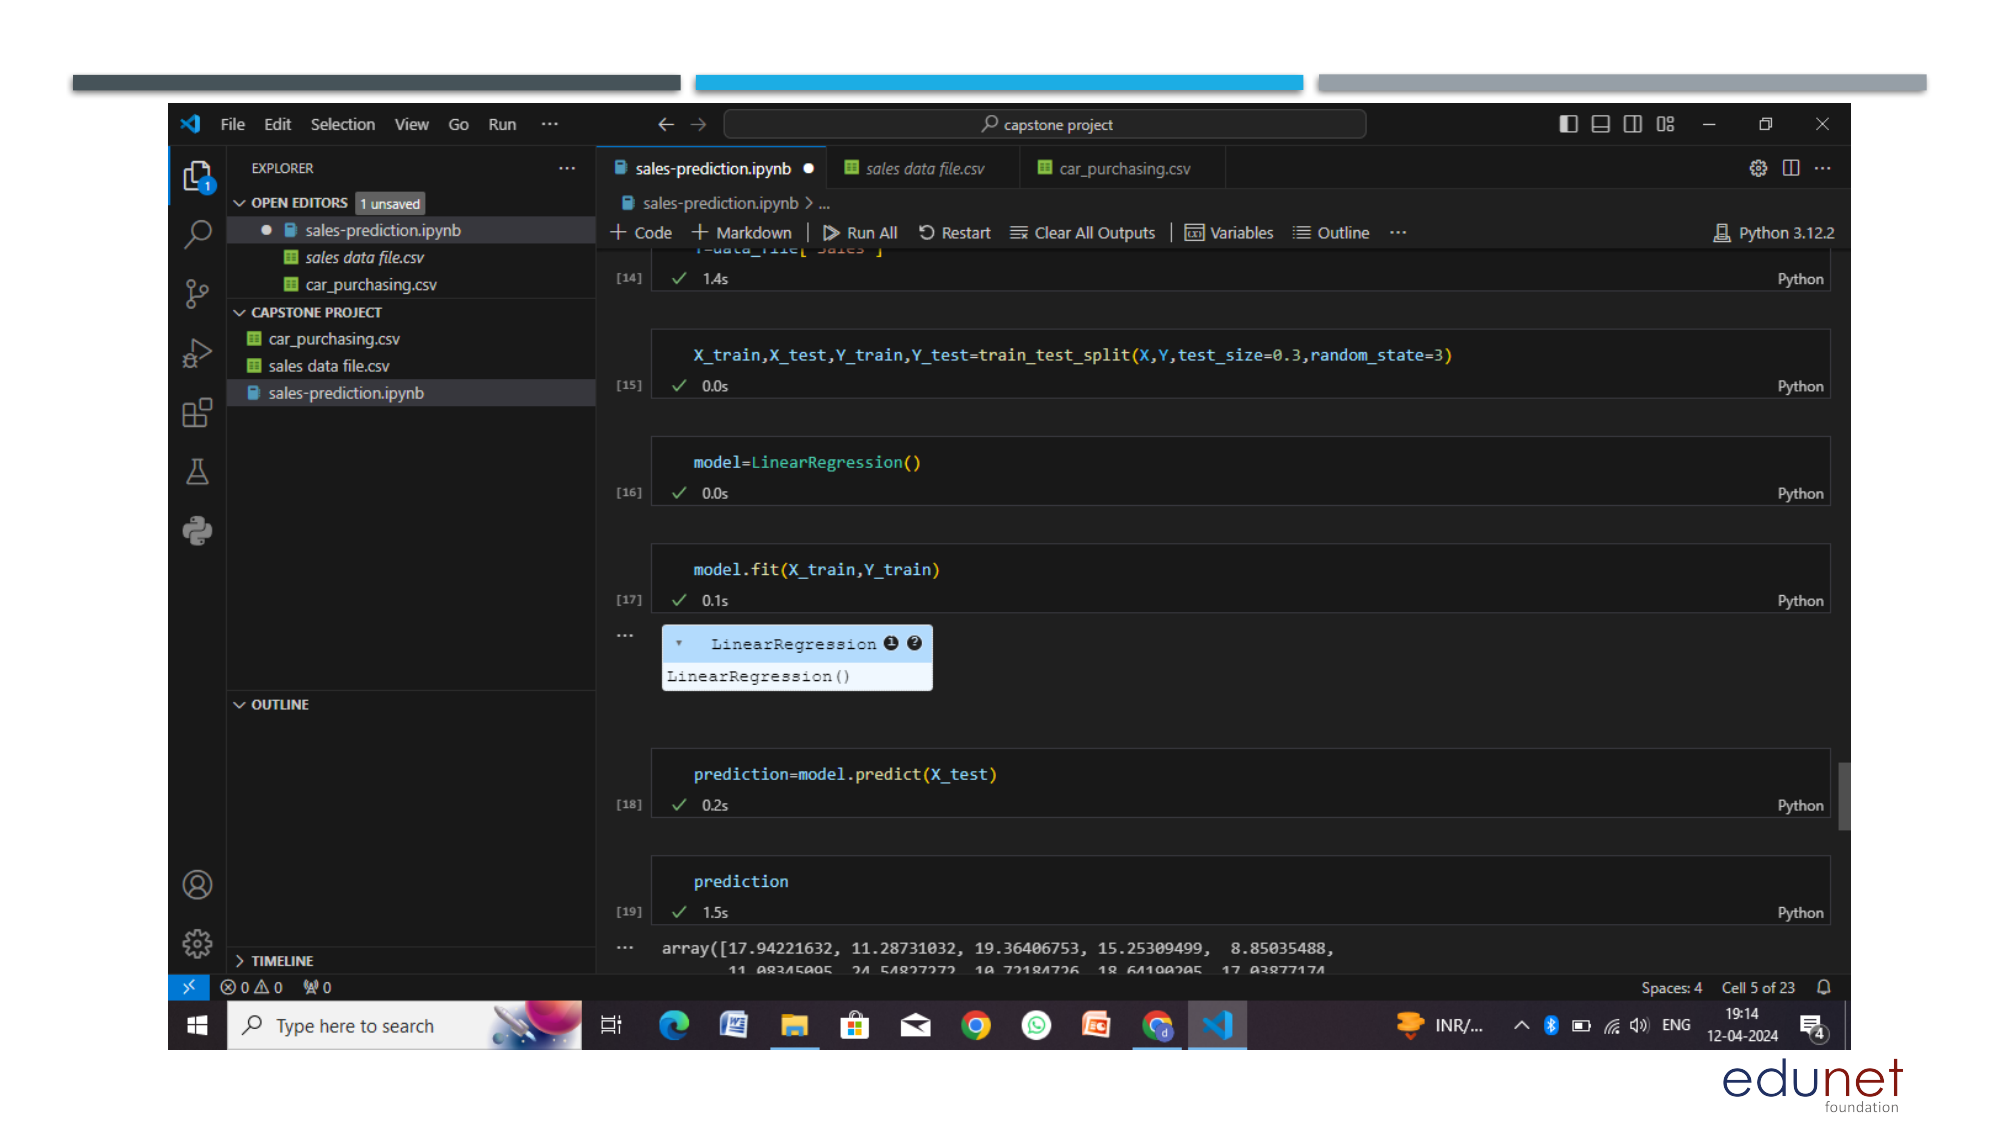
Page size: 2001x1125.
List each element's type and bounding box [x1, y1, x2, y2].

list [167, 103, 1851, 1050]
picture [1719, 1056, 1905, 1116]
